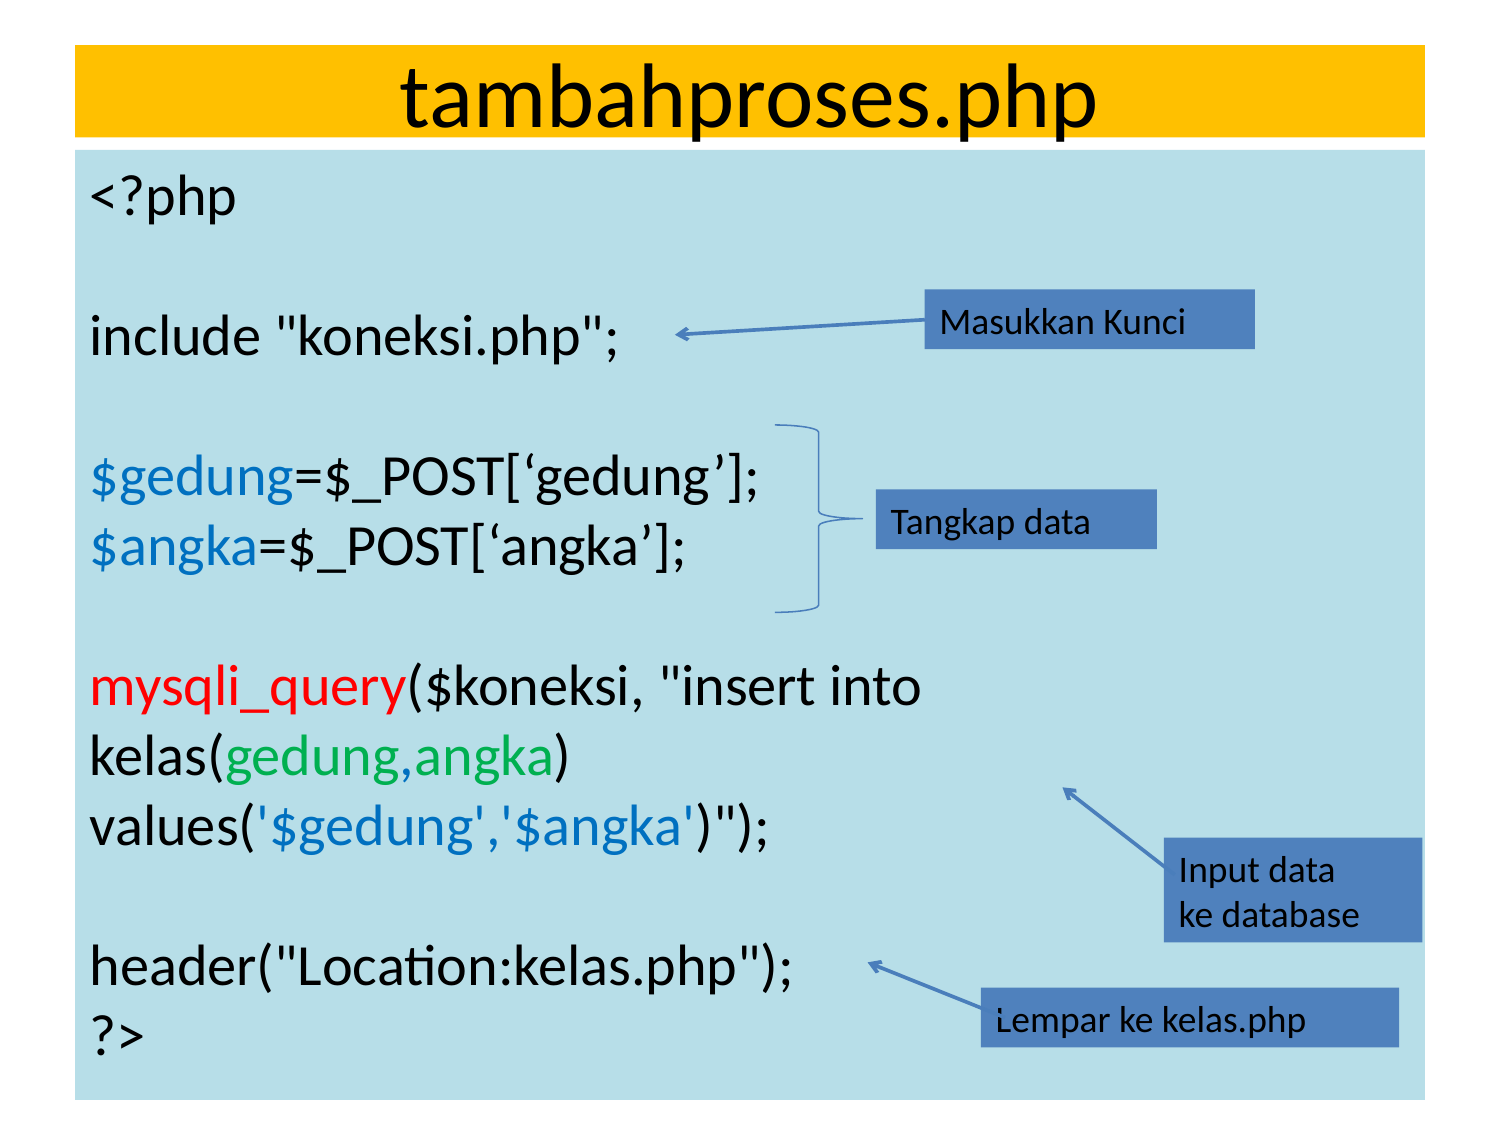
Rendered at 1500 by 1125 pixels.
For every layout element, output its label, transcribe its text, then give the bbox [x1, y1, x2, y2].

text_box tambahproses.php [75, 45, 1425, 138]
text_box <?php include "koneksi.php"; $gedung=$_POST[‘gedung’]; $angka=$_POST[‘angka’]; mysqli_query($koneksi, "insert into kelas(gedung,angka) values('$gedung','$angka')"); header("Location:kelas.php"); ?> [75, 149, 1425, 1100]
text_box Input data ke database [1163, 837, 1423, 943]
text_box [1062, 787, 1176, 876]
text_box Tangkap data [875, 489, 1157, 550]
text_box [674, 318, 925, 342]
text_box [867, 960, 1006, 1019]
text_box [774, 424, 864, 614]
text_box Masukkan Kunci [924, 289, 1255, 350]
text_box Lempar ke kelas.php [980, 987, 1400, 1048]
